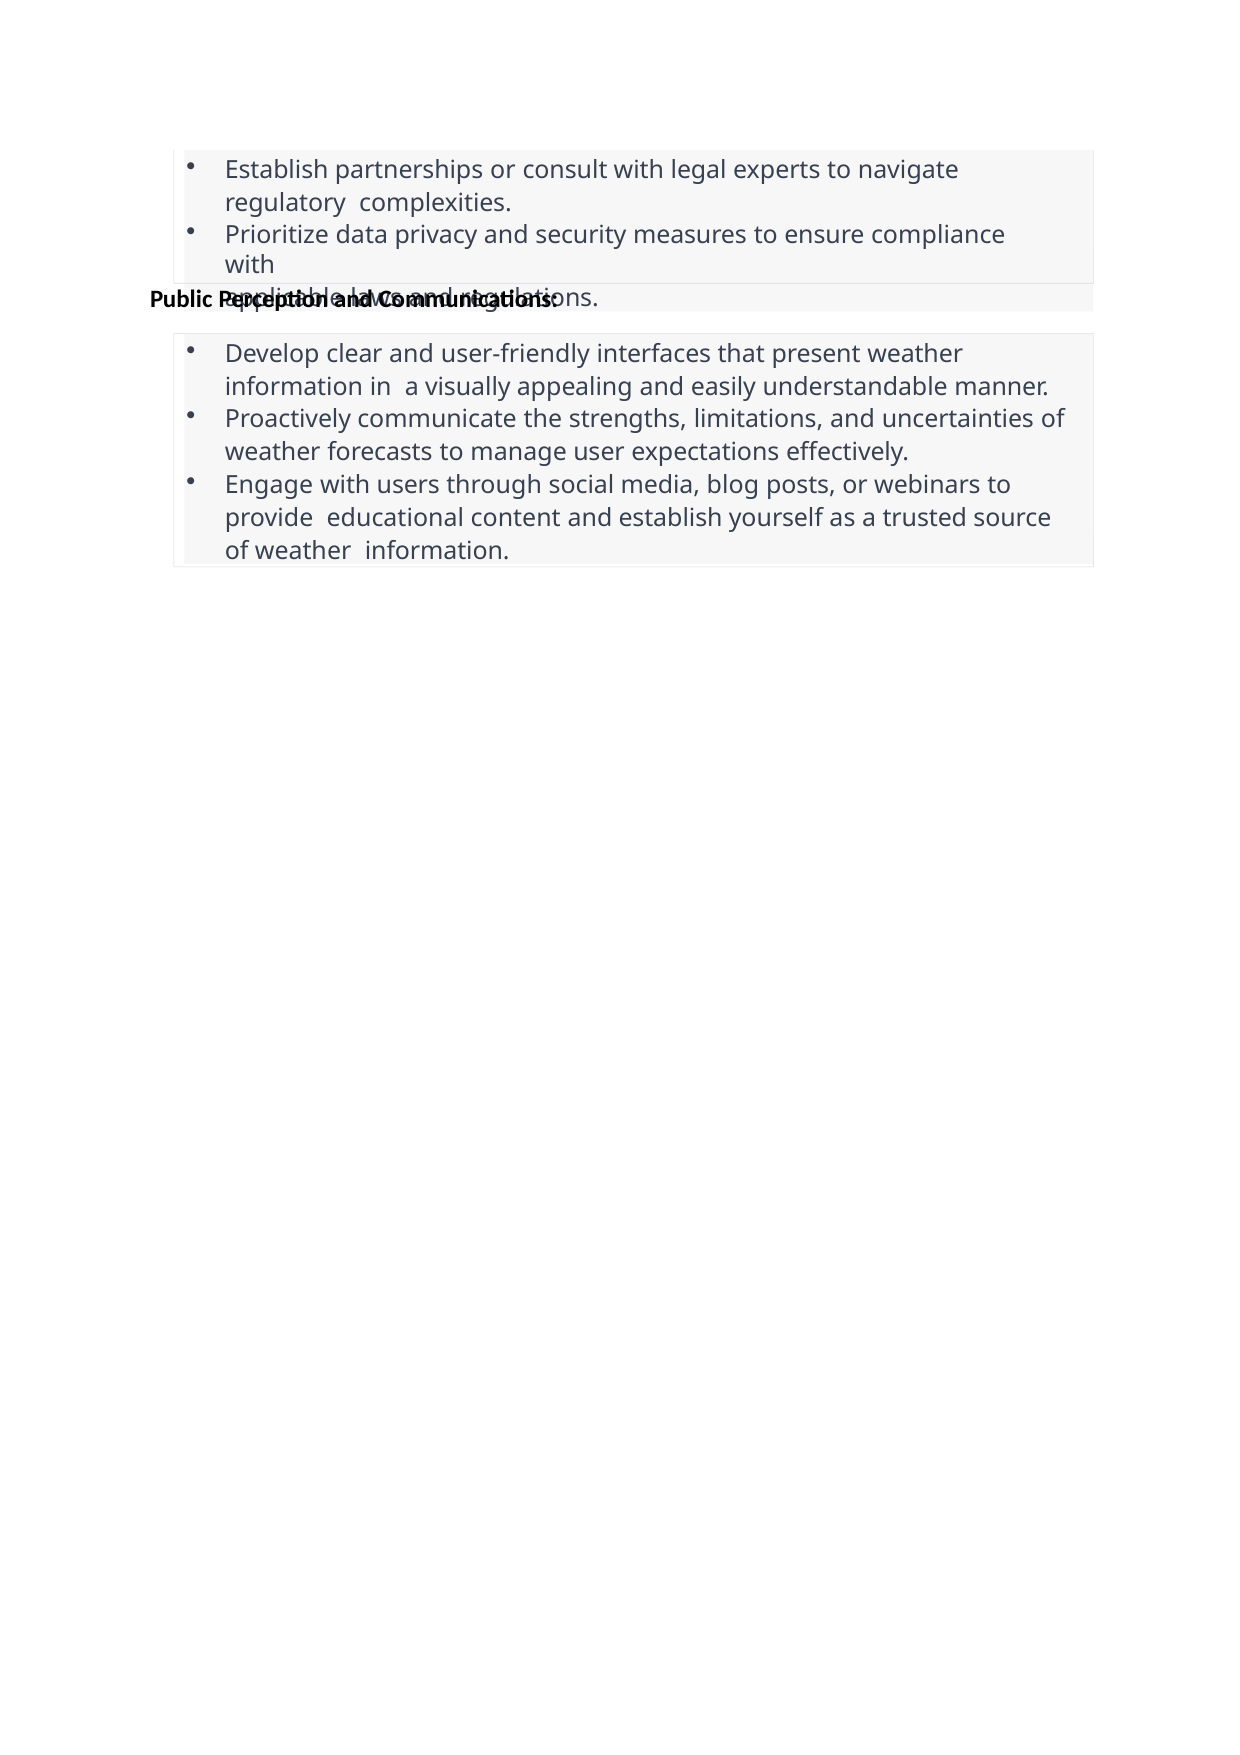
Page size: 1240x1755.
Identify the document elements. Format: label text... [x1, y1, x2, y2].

text_box Establish partnerships or consult with legal experts to navigate regulatory complexities. Prioritize data privacy and security measures to ensure compliance with applicable laws and regulations. [184, 150, 1094, 282]
text_box Public Perception and Communications: [147, 280, 565, 313]
text_box Establish partnerships or consult with legal experts to navigate regulatory complexities. Prioritize data privacy and security measures to ensure compliance with applicable laws and regulations. [565, 284, 1094, 312]
text_box Develop clear and user-friendly interfaces that present weather information in a visually appealing and easily understandable manner. Proactively communicate the strengths, limitations, and uncertainties of weather forecasts to manage user expectations effectively. Engage with users through social media, blog posts, or webinars to provide educational content and establish yourself as a trusted source of weather information. [184, 333, 1094, 564]
